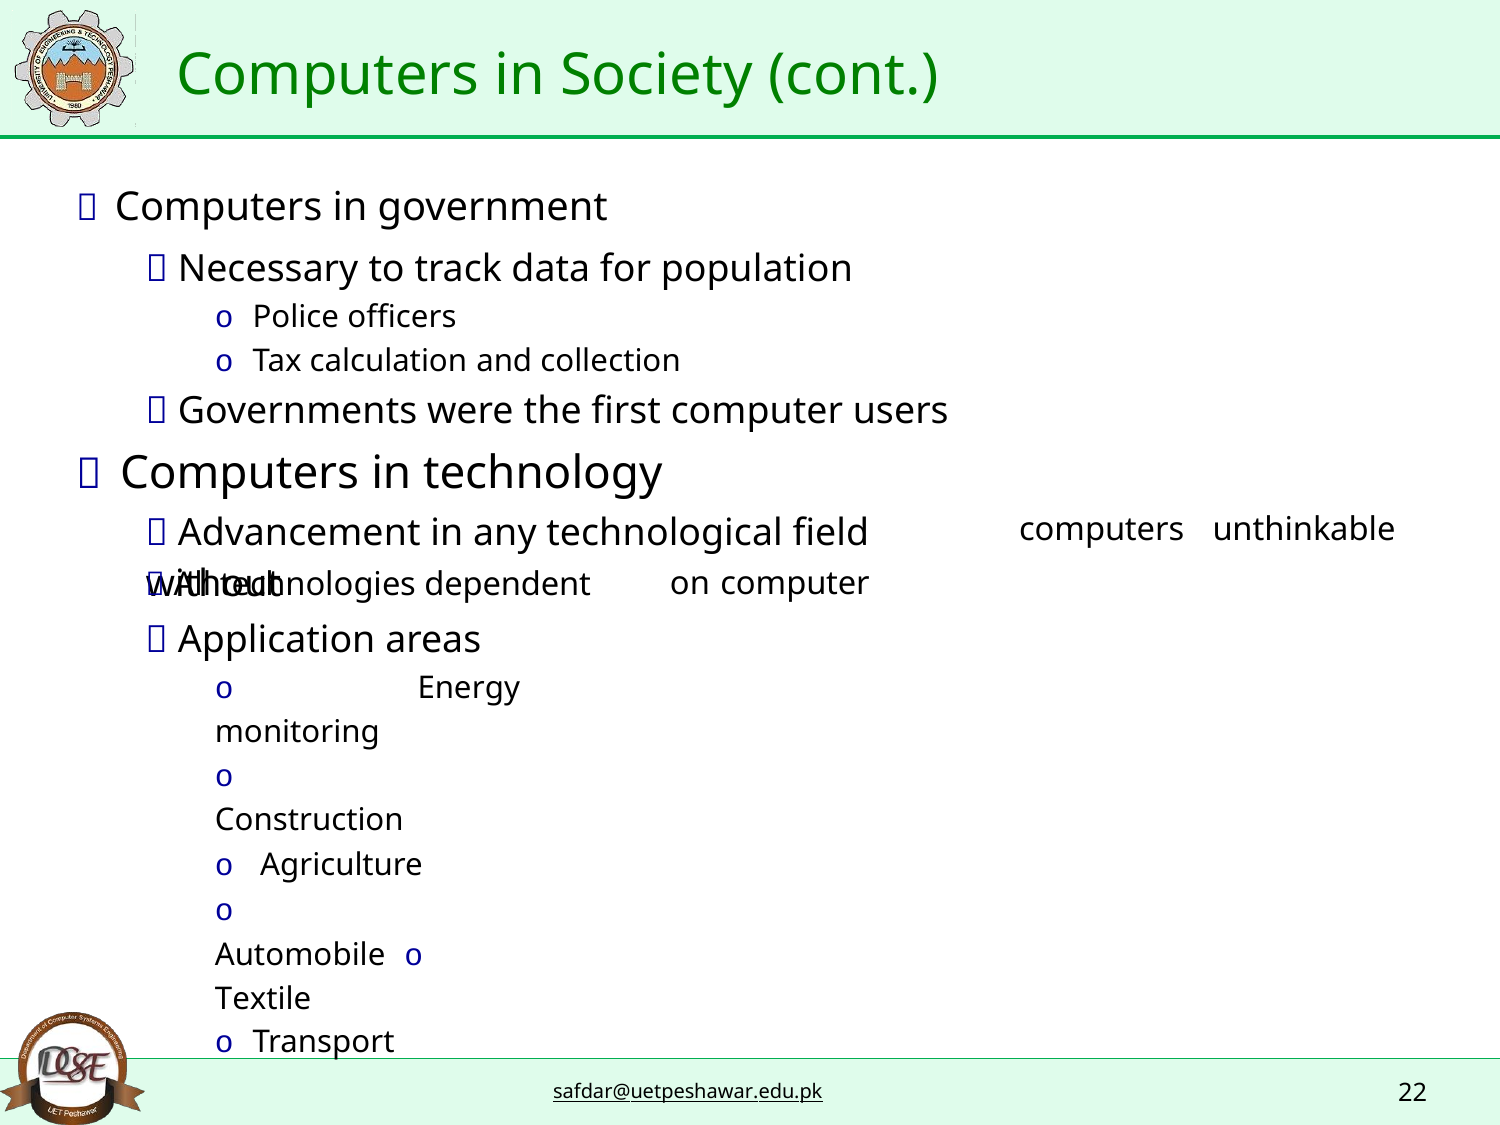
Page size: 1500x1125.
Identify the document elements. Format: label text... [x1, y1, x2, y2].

text_box [0, 0, 1500, 136]
text_box Computers in Society (cont.) [174, 44, 1072, 116]
text_box [145, 1059, 1500, 1125]
text_box unthinkable [1210, 511, 1422, 554]
text_box  All technologies dependent  Application areas o Energy monitoring o Construction o Agriculture o Automobile o Textile o Transport [143, 564, 667, 934]
text_box on [667, 565, 717, 608]
text_box 22 [1396, 1077, 1441, 1111]
text_box [11, 10, 136, 127]
text_box safdar@uetpeshawar.edu.pk [550, 1079, 860, 1107]
text_box [0, 1011, 145, 1125]
text_box computer [718, 565, 893, 608]
text_box computers [1017, 511, 1210, 554]
text_box  Computers in government  Necessary to track data for population o Police officers o Tax calculation and collection  Governments were the first computer users  Computers in technology  Advancement in any technological field without [74, 184, 1016, 553]
